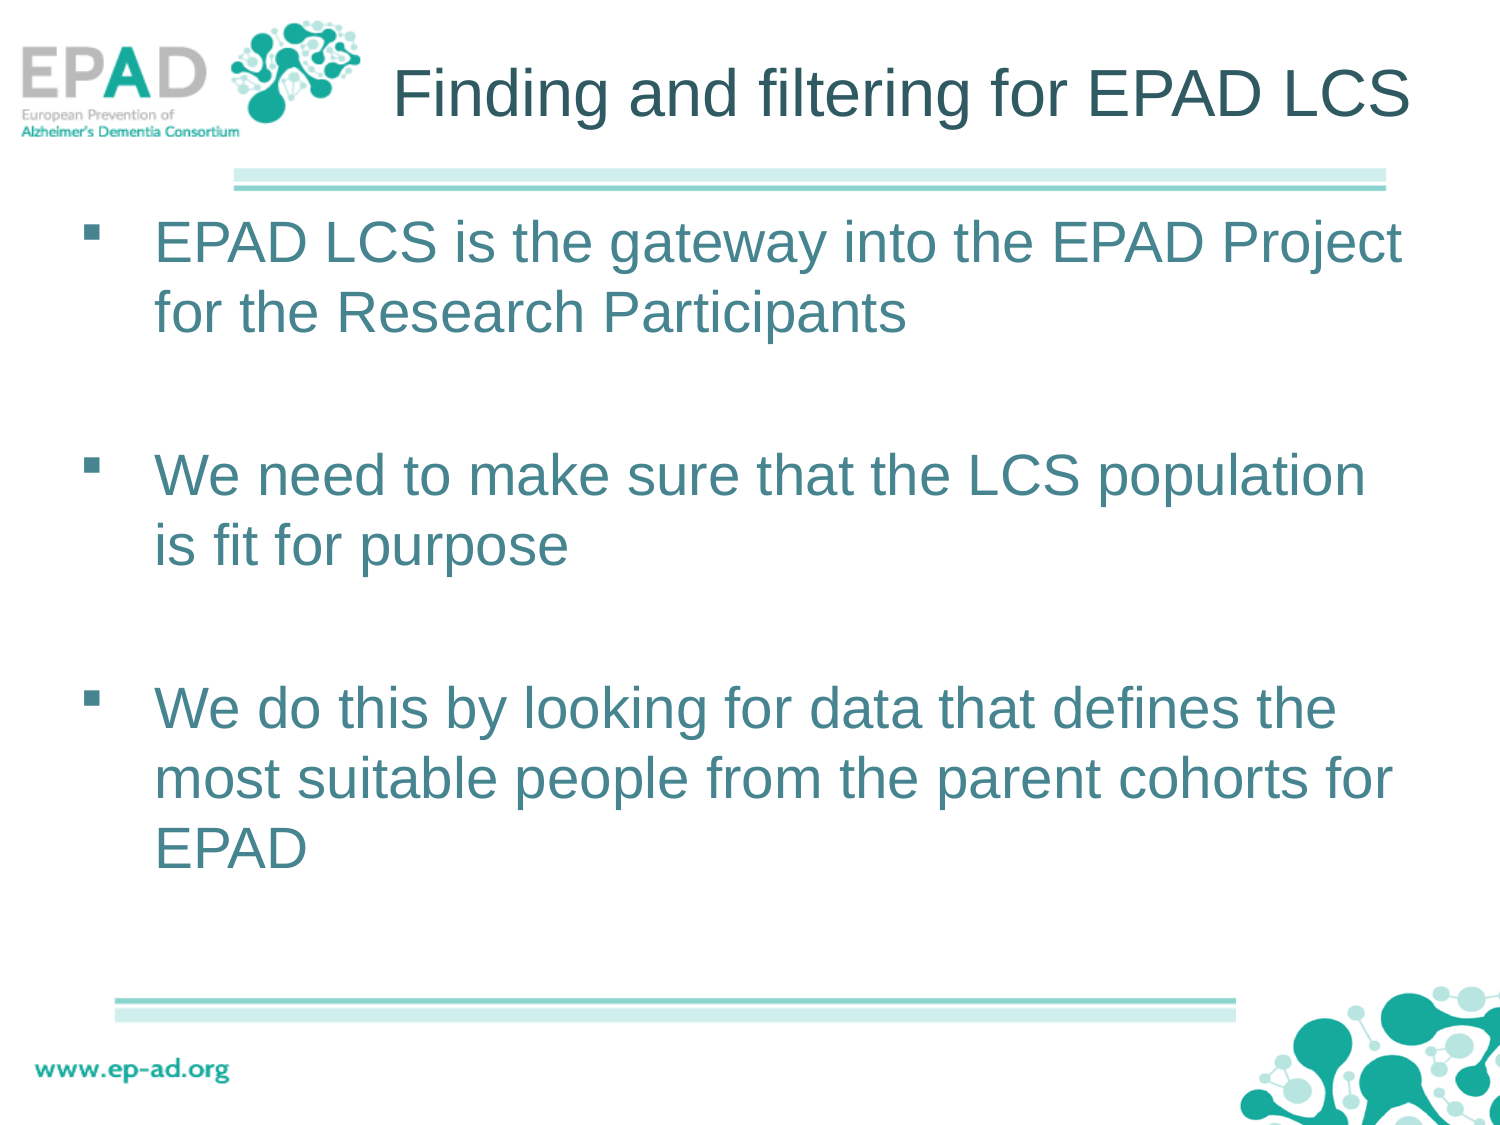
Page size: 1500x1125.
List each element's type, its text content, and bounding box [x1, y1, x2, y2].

picture [0, 14, 1393, 195]
list EPAD LCS is the gateway into the EPAD Project for the Research Participants We need to make sure that the LCS population is fit for purpose We do this by looking for data that defines the most suitable people from the parent cohorts for EPAD [64, 196, 1438, 1006]
picture [1, 981, 1500, 1125]
title Finding and filtering for EPAD LCS [376, 17, 1484, 163]
